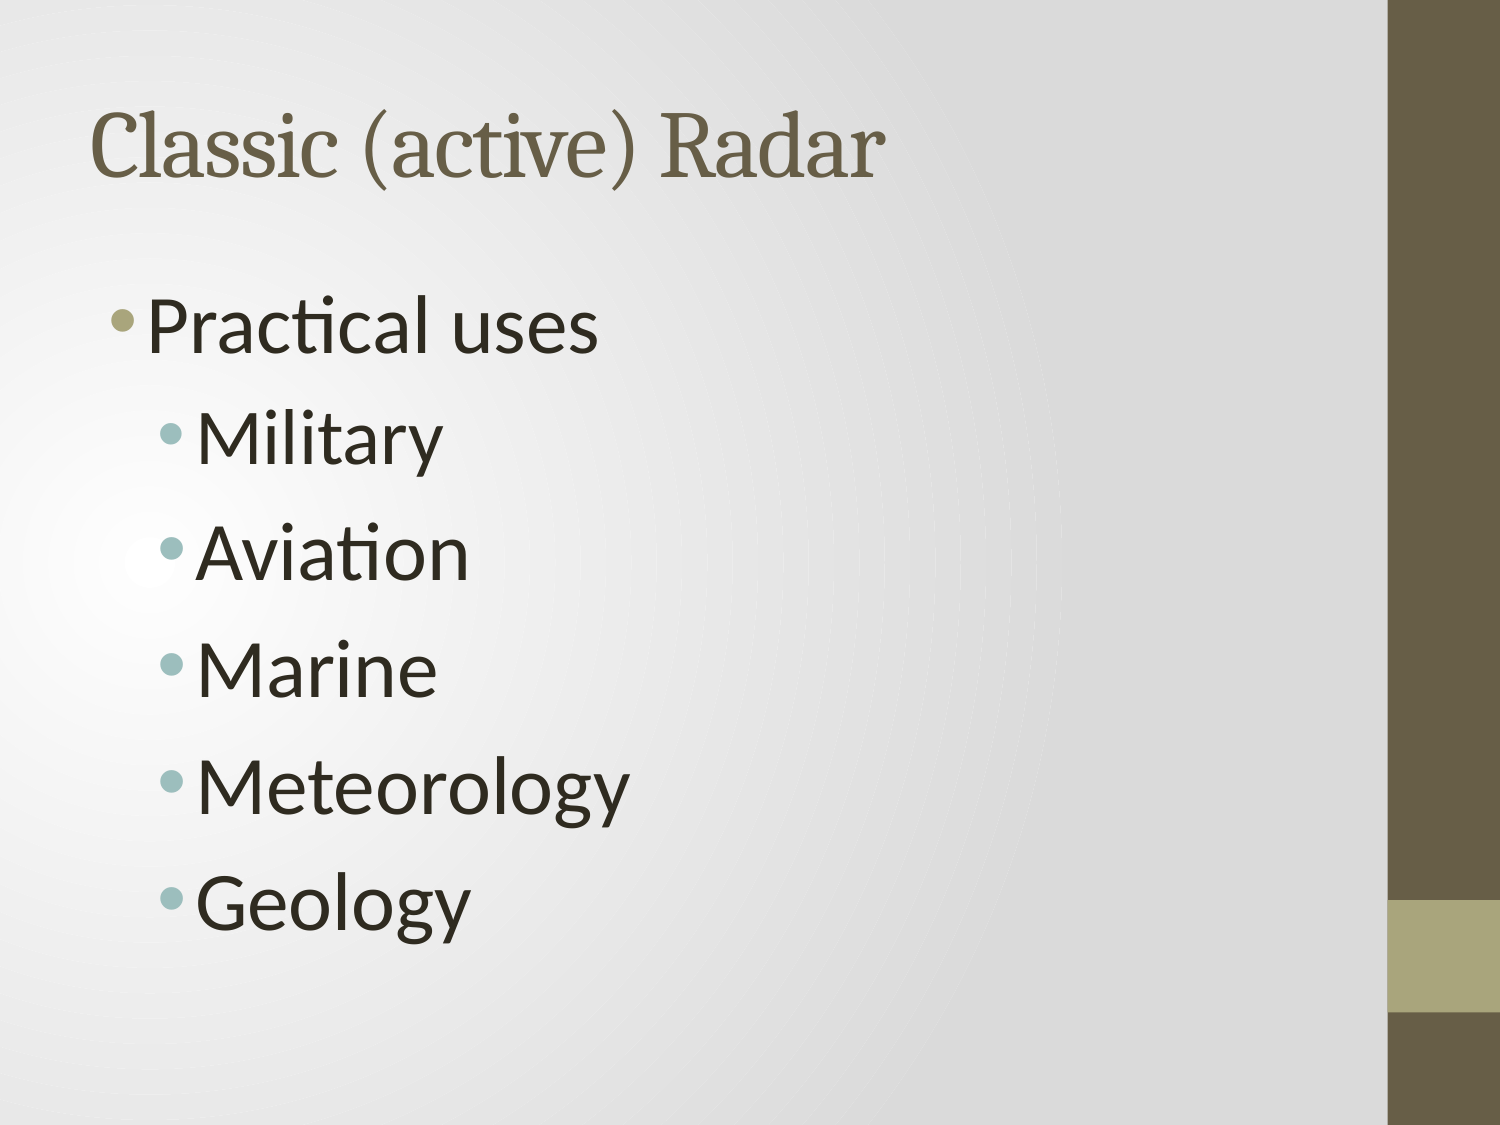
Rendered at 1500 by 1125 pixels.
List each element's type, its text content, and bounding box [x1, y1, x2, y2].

list Practical uses Military Aviation Marine Meteorology Geology [75, 262, 1325, 1050]
title Classic (active) Radar [75, 45, 1325, 233]
